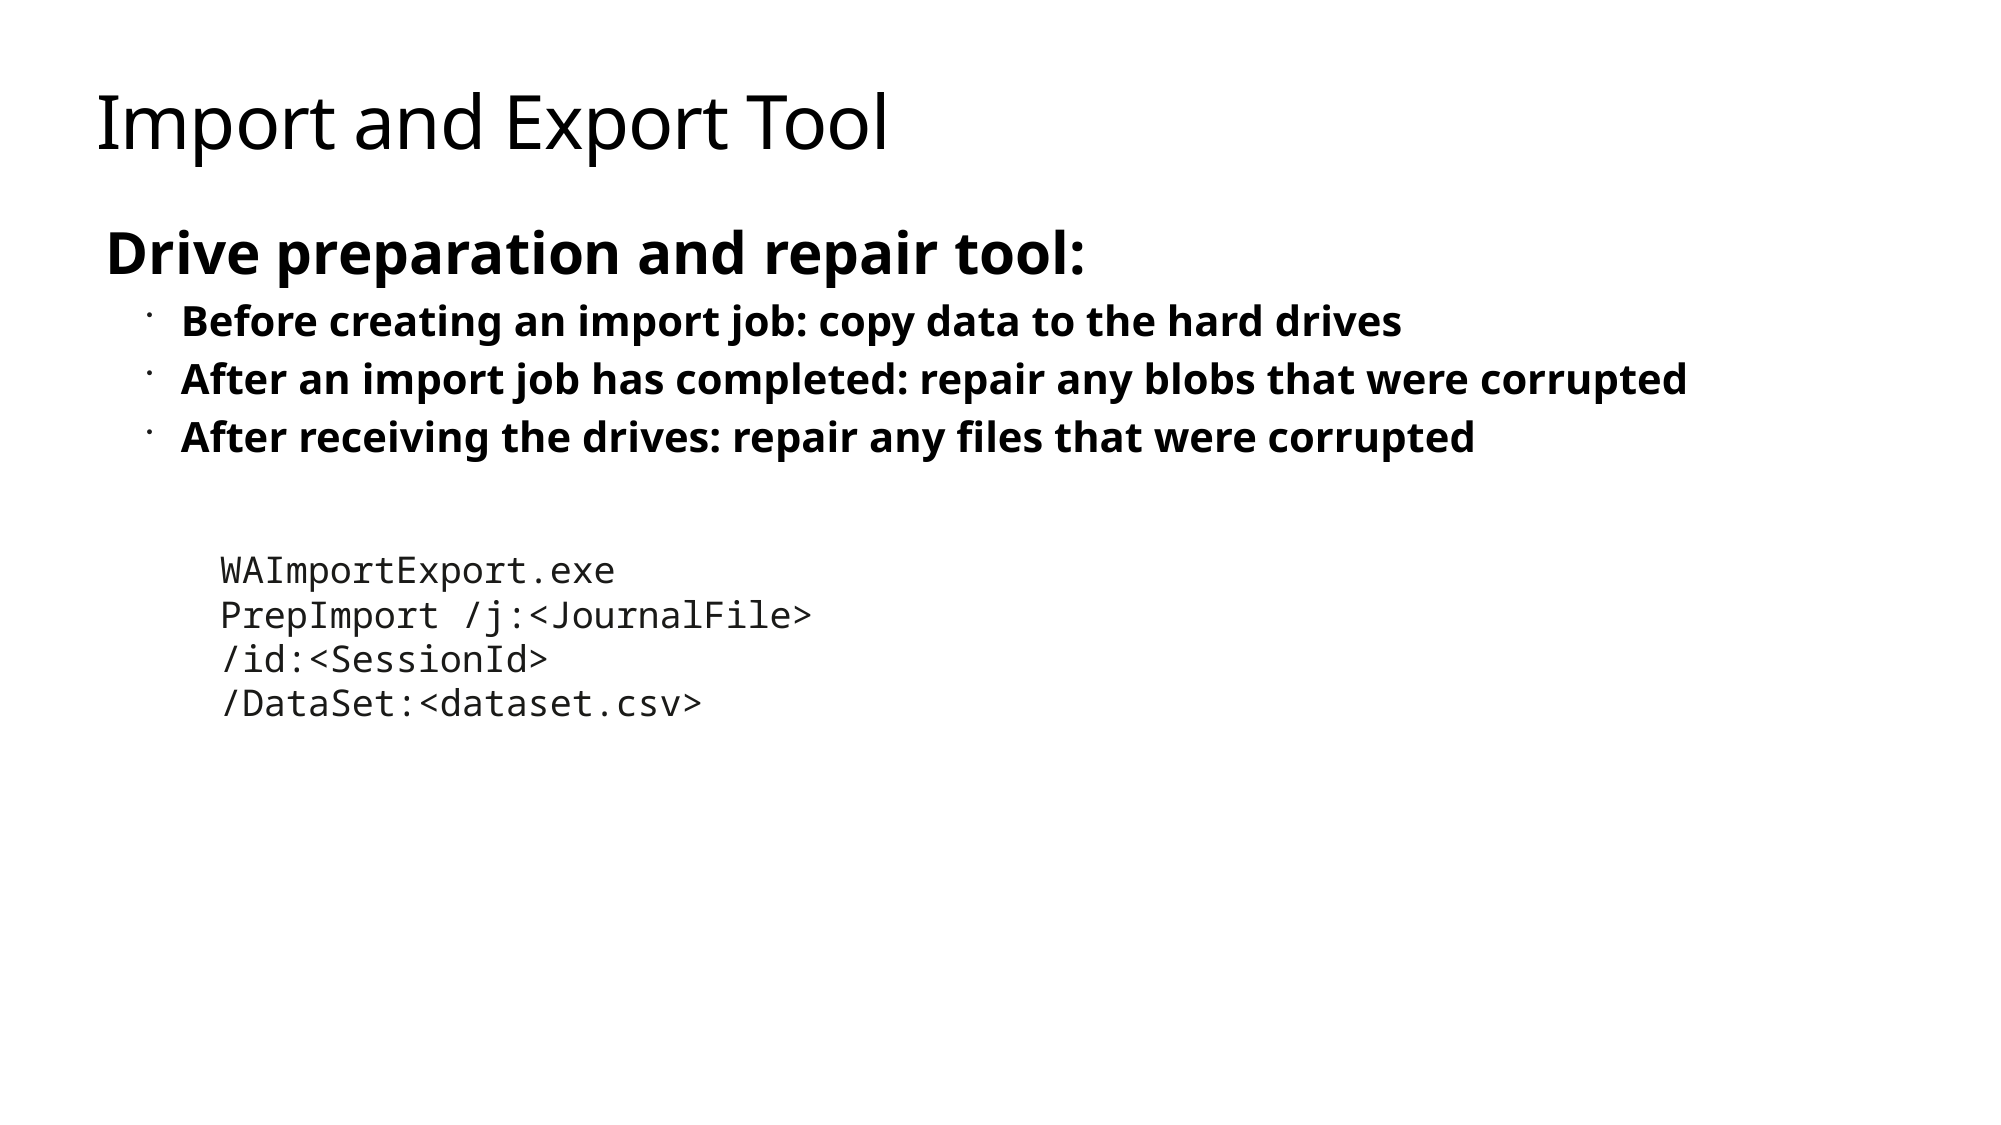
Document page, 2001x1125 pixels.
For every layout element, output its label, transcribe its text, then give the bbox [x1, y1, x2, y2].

text_box WAImportExport.exe PrepImport /j:<JournalFile> /id:<SessionId> /DataSet:<dataset.csv> [205, 539, 924, 731]
title Import and Export Tool [96, 75, 1904, 166]
list Drive preparation and repair tool: Before creating an import job: copy data to the hard drives After an import job has completed: repair any blobs that were corrupted After receiving the drives: repair any files that were corrupted [105, 216, 1914, 469]
